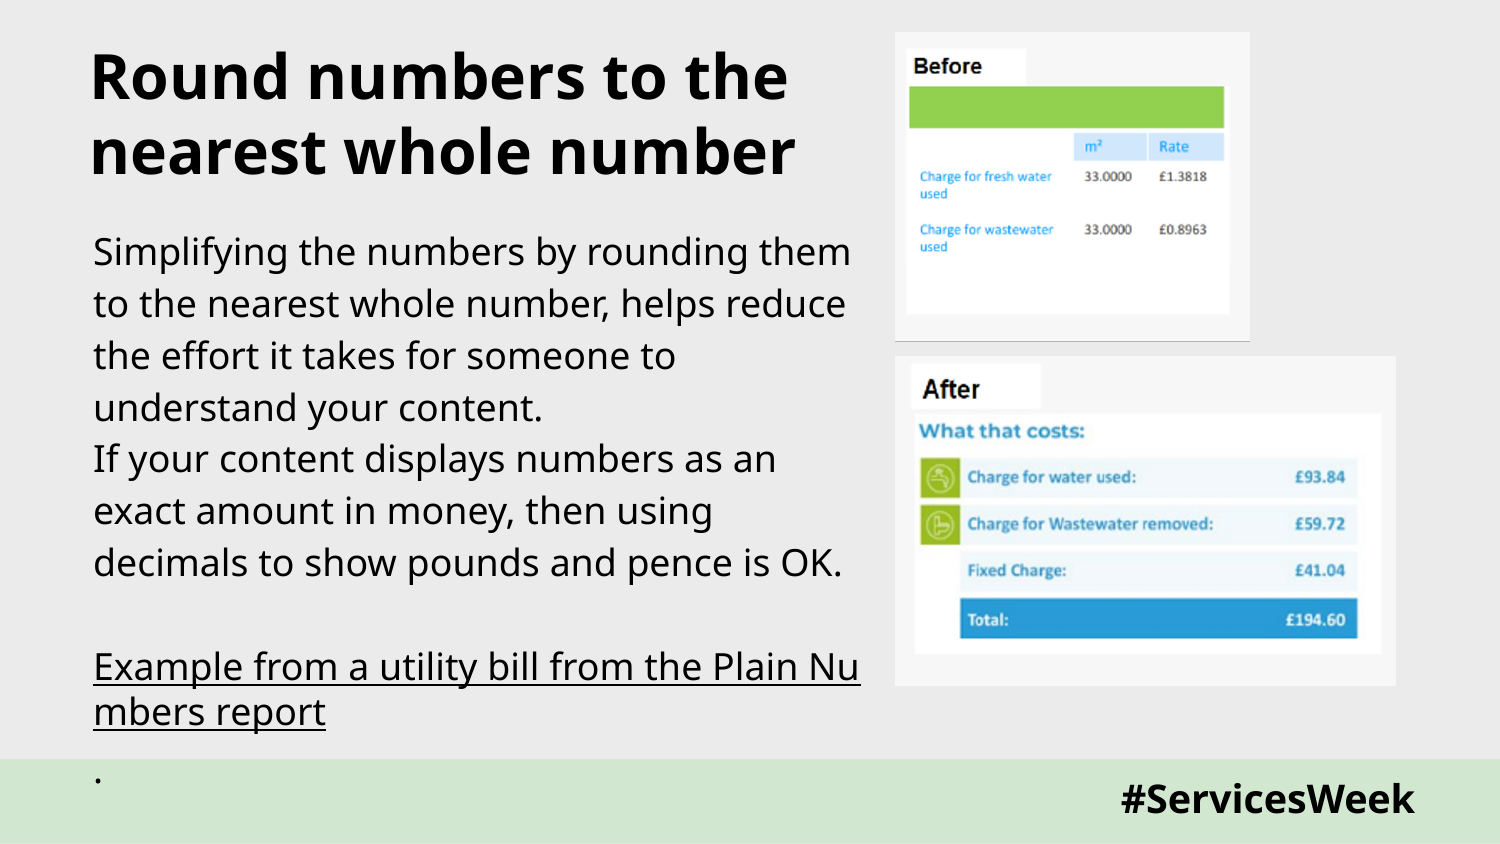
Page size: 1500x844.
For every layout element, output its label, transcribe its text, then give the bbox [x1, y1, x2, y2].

picture [893, 31, 1250, 343]
text_box Round numbers to the nearest whole number [78, 31, 891, 193]
text_box Simplifying the numbers by rounding them to the nearest whole number, helps reduce the effort it takes for someone to understand your content. If your content displays numbers as an exact amount in money, then using decimals to show pounds and pence is OK. Example from a utility bill from the Plain Numbers report. [78, 206, 895, 844]
picture [893, 355, 1397, 687]
